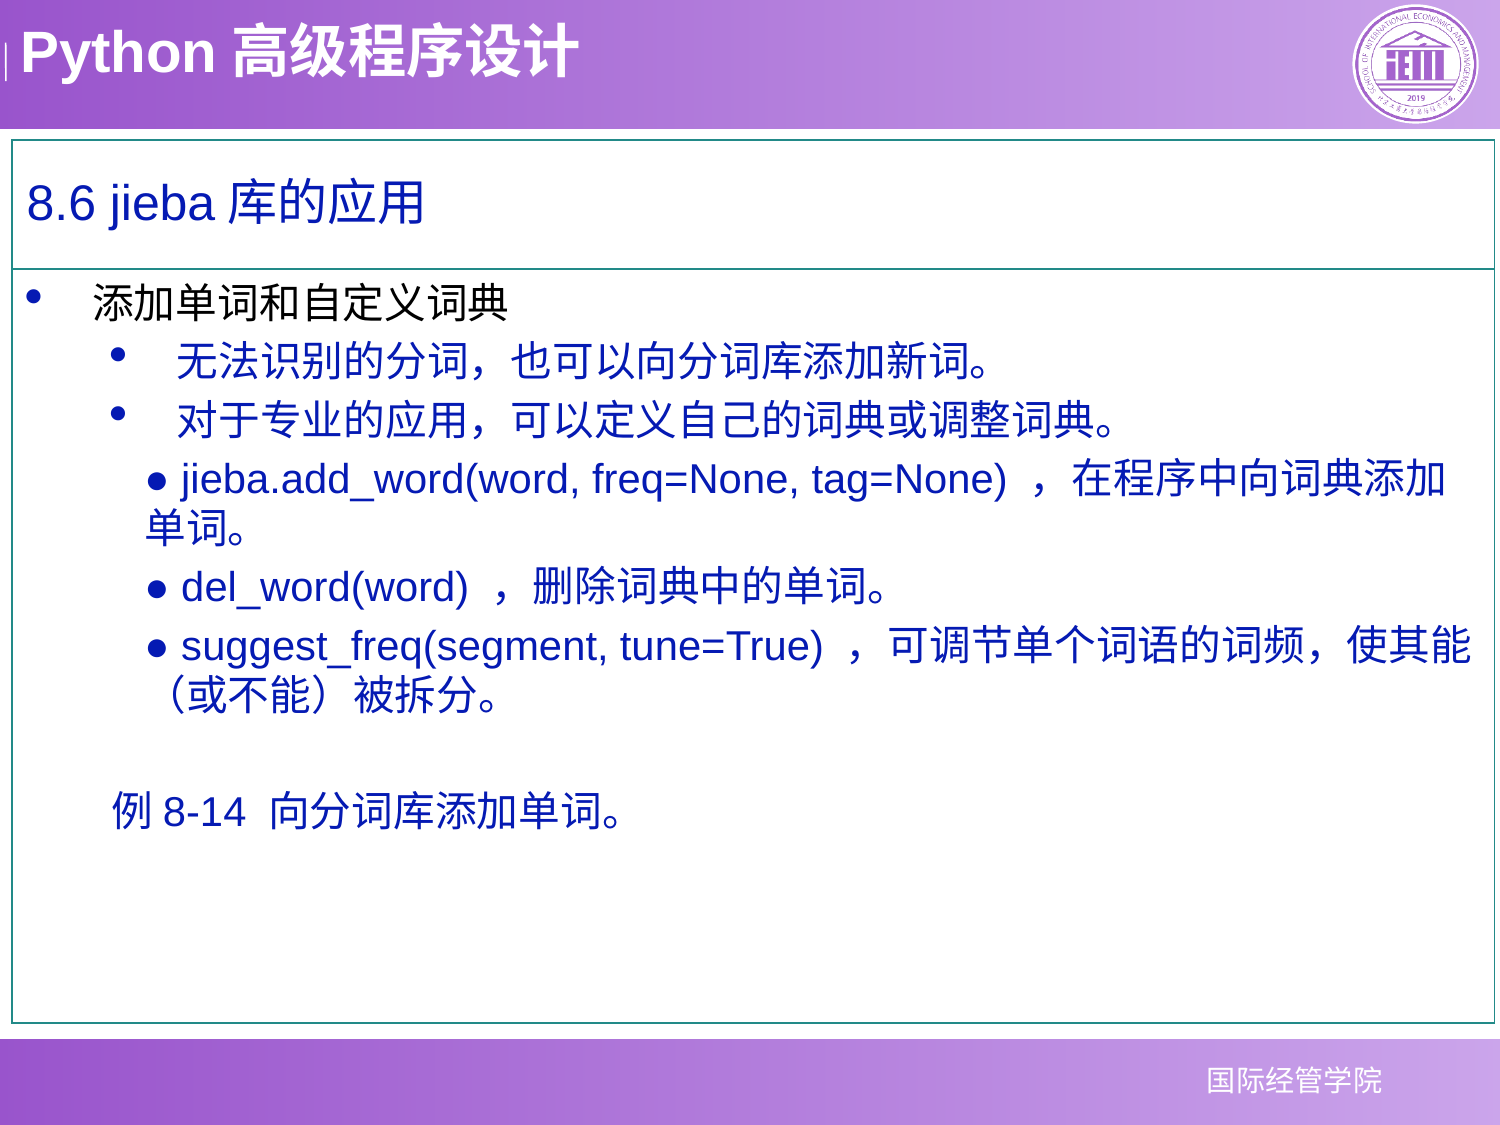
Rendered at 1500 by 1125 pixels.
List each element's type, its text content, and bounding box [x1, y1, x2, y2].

picture [1354, 6, 1477, 122]
title 8.6 jieba库的应用 [11, 139, 1495, 268]
list 添加单词和自定义词典 无法识别的分词，也可以向分词库添加新词。 对于专业的应用，可以定义自己的词典或调整词典。 ● jieba.add_word(word, freq=None, tag=None) ，在程序中向词典添加单词。 ● del_word(word) ，删除词典中的单词。 ● suggest_freq(segment, tune=True) ，可调节单个词语的词频，使其能（或不能）被拆分。 例8-14 向分词库添加单词。 [11, 268, 1495, 1024]
